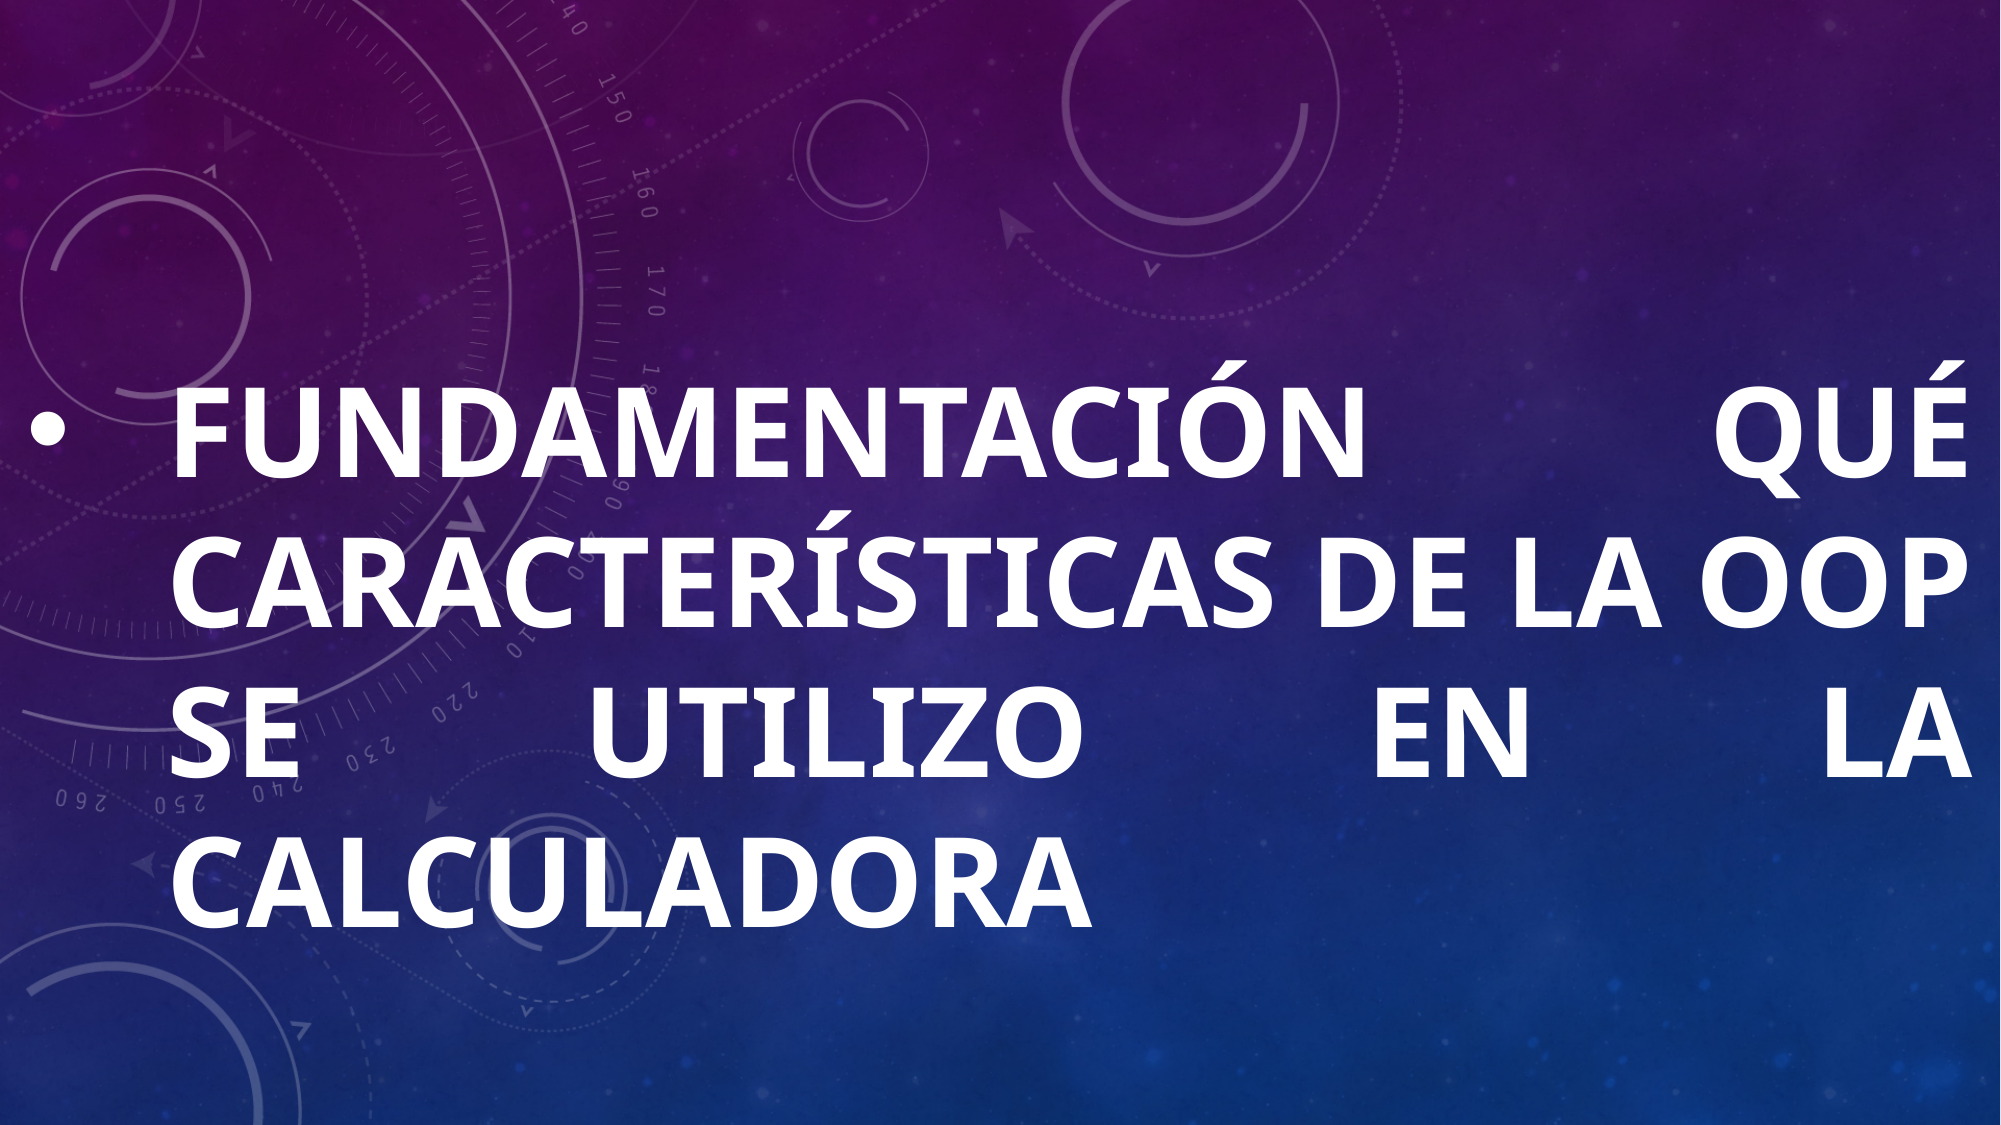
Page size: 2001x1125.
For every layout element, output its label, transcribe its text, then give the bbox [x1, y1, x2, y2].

title Fundamentación qué características de la OOP se utilizo EN LA CALCULADORA [11, 327, 1989, 960]
picture [0, 0, 2001, 1125]
